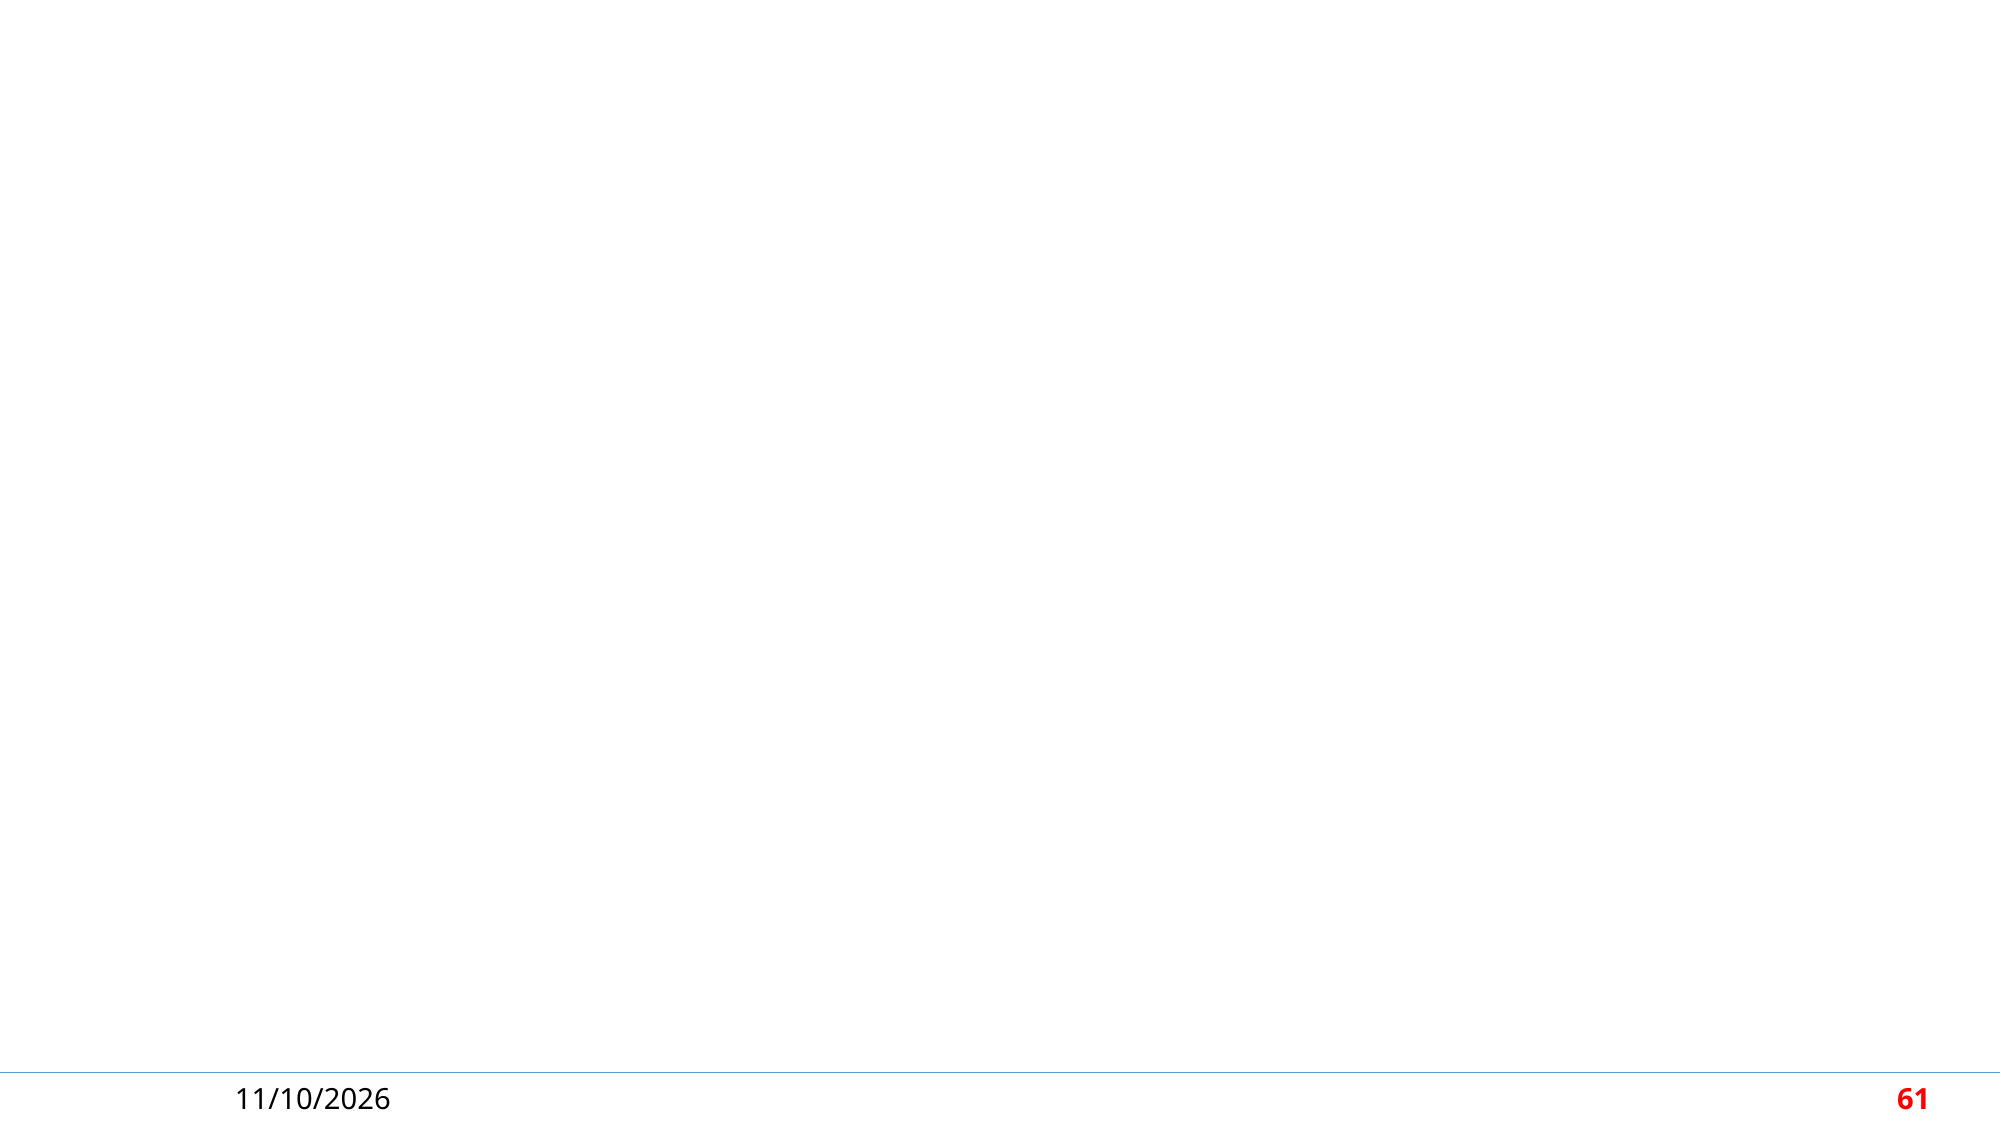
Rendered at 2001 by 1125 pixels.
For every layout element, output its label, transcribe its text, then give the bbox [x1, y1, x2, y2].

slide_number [220, 1072, 671, 1115]
slide_number 61 [1495, 1072, 1946, 1115]
